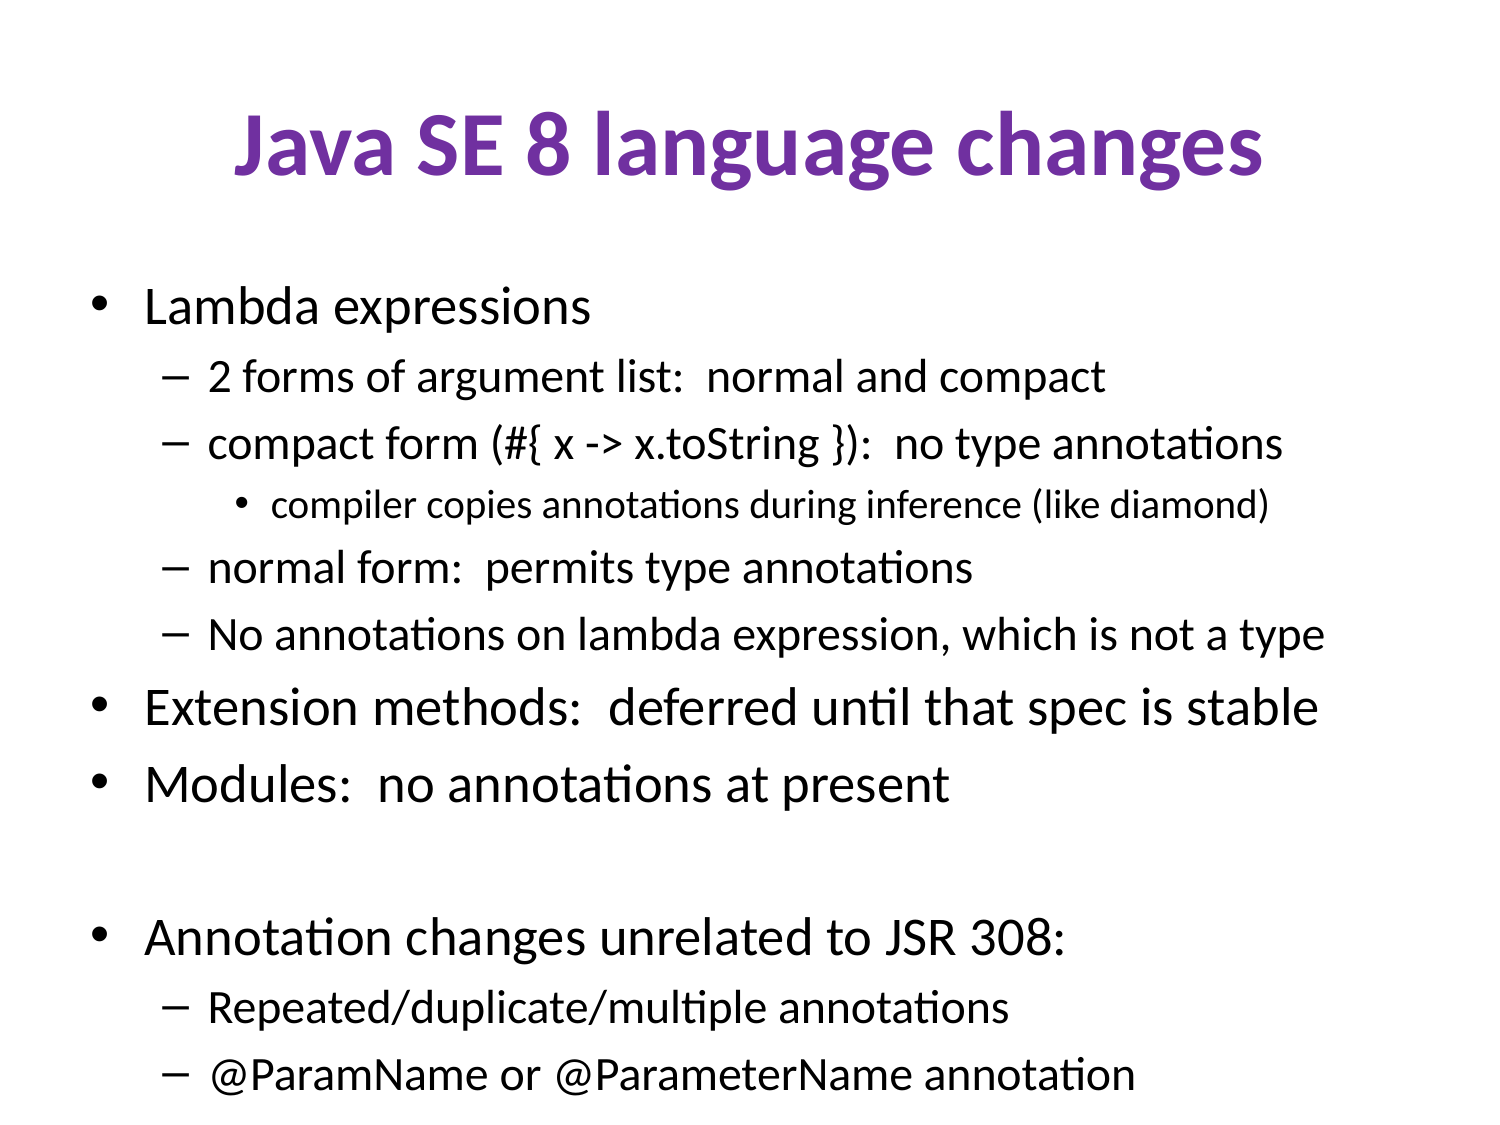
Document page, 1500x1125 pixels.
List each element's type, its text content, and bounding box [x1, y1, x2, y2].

list Lambda expressions 2 forms of argument list: normal and compact compact form (#{ x -> x.toString }): no type annotations compiler copies annotations during inference (like diamond) normal form: permits type annotations No annotations on lambda expression, which is not a type Extension methods: deferred until that spec is stable Modules: no annotations at present Annotation changes unrelated to JSR 308: Repeated/duplicate/multiple annotations @ParamName or @ParameterName annotation [75, 262, 1425, 1125]
title Java SE 8 language changes [75, 45, 1425, 233]
